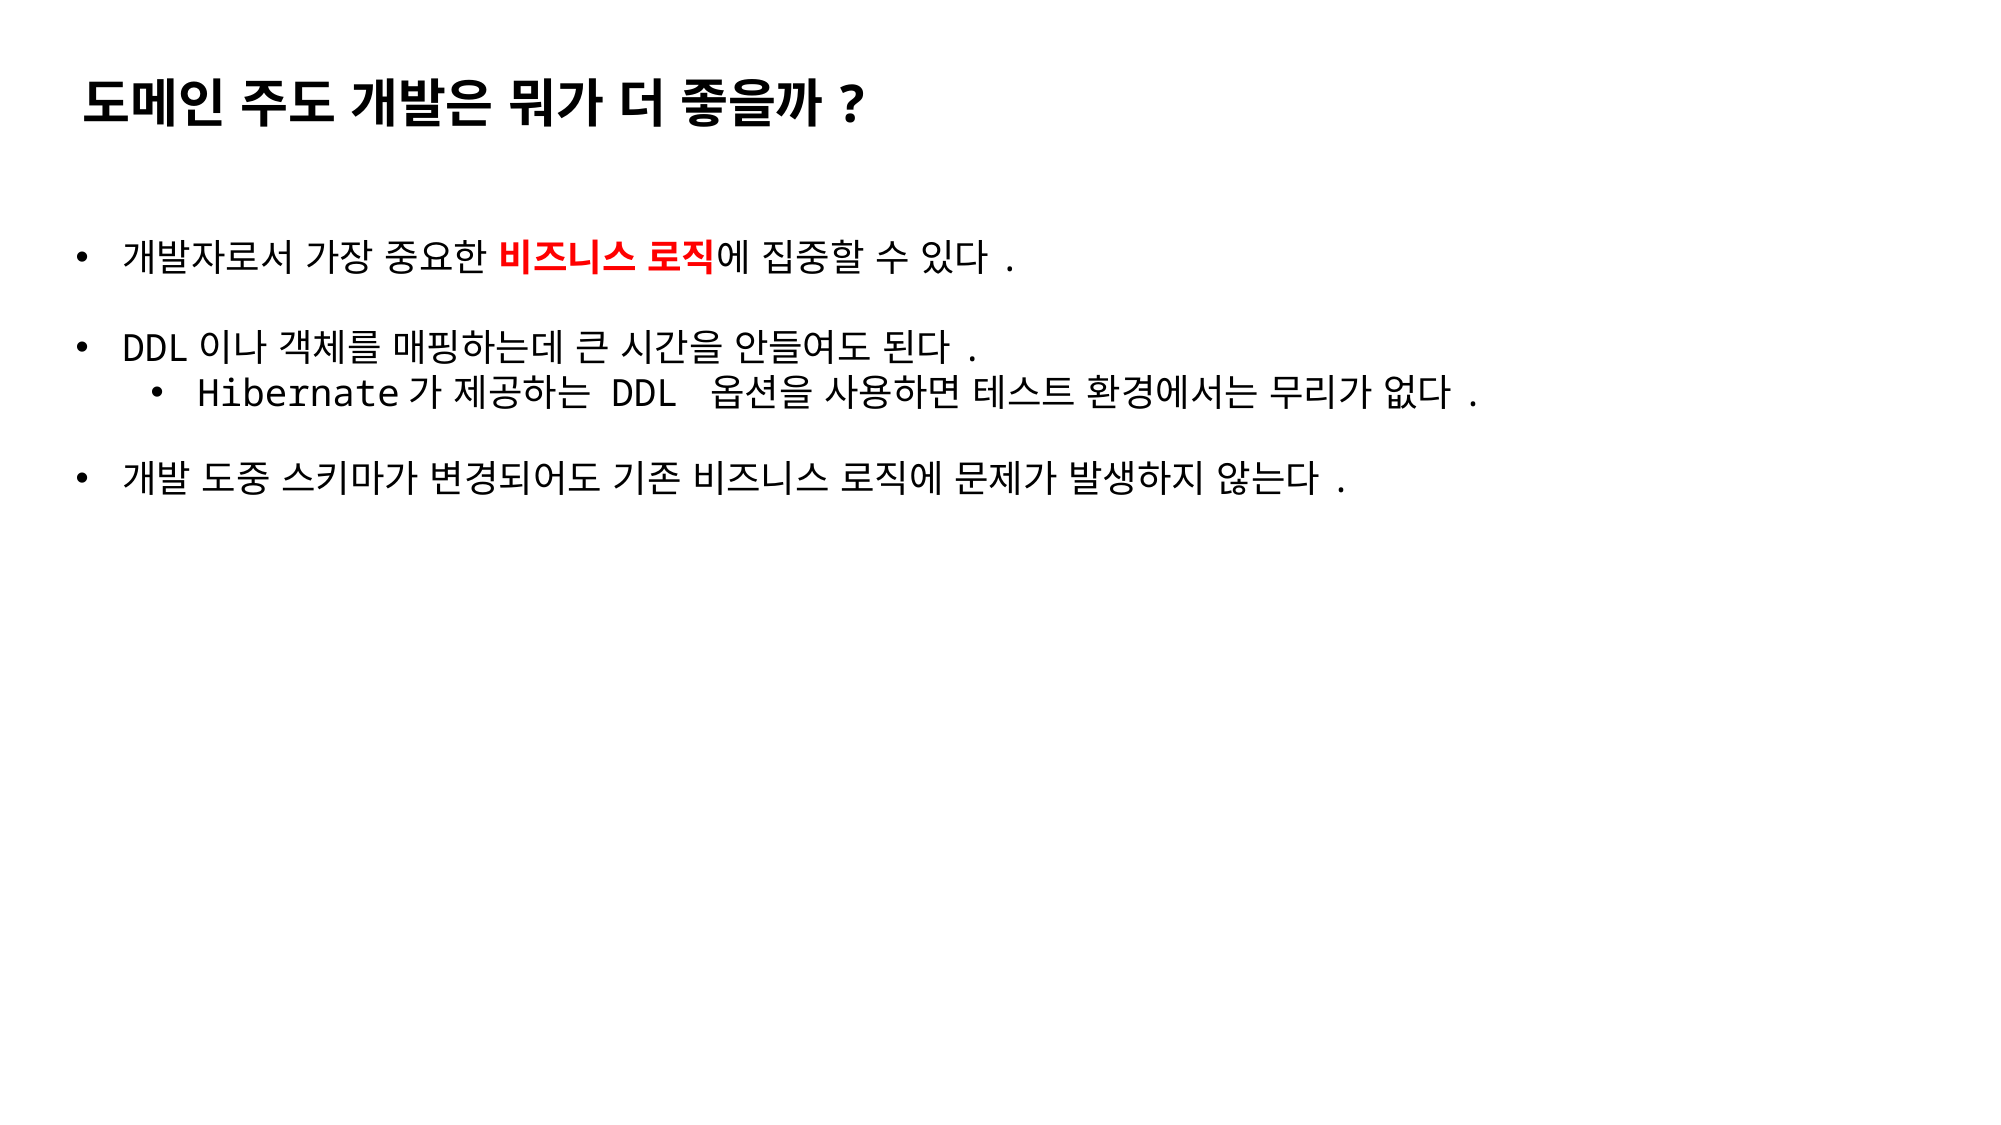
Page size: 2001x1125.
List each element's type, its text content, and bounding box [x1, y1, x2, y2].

text_box 개발 도중 스키마가 변경되어도 기존 비즈니스 로직에 문제가 발생하지 않는다. [60, 447, 1541, 553]
text_box 개발자로서 가장 중요한 비즈니스 로직에 집중할 수 있다. DDL이나 객체를 매핑하는데 큰 시간을 안들여도 된다. Hibernate가 제공하는 DDL 옵션을 사용하면 테스트 환경에서는 무리가 없다. [60, 226, 1541, 422]
text_box 도메인 주도 개발은 뭐가 더 좋을까? [67, 63, 1541, 141]
